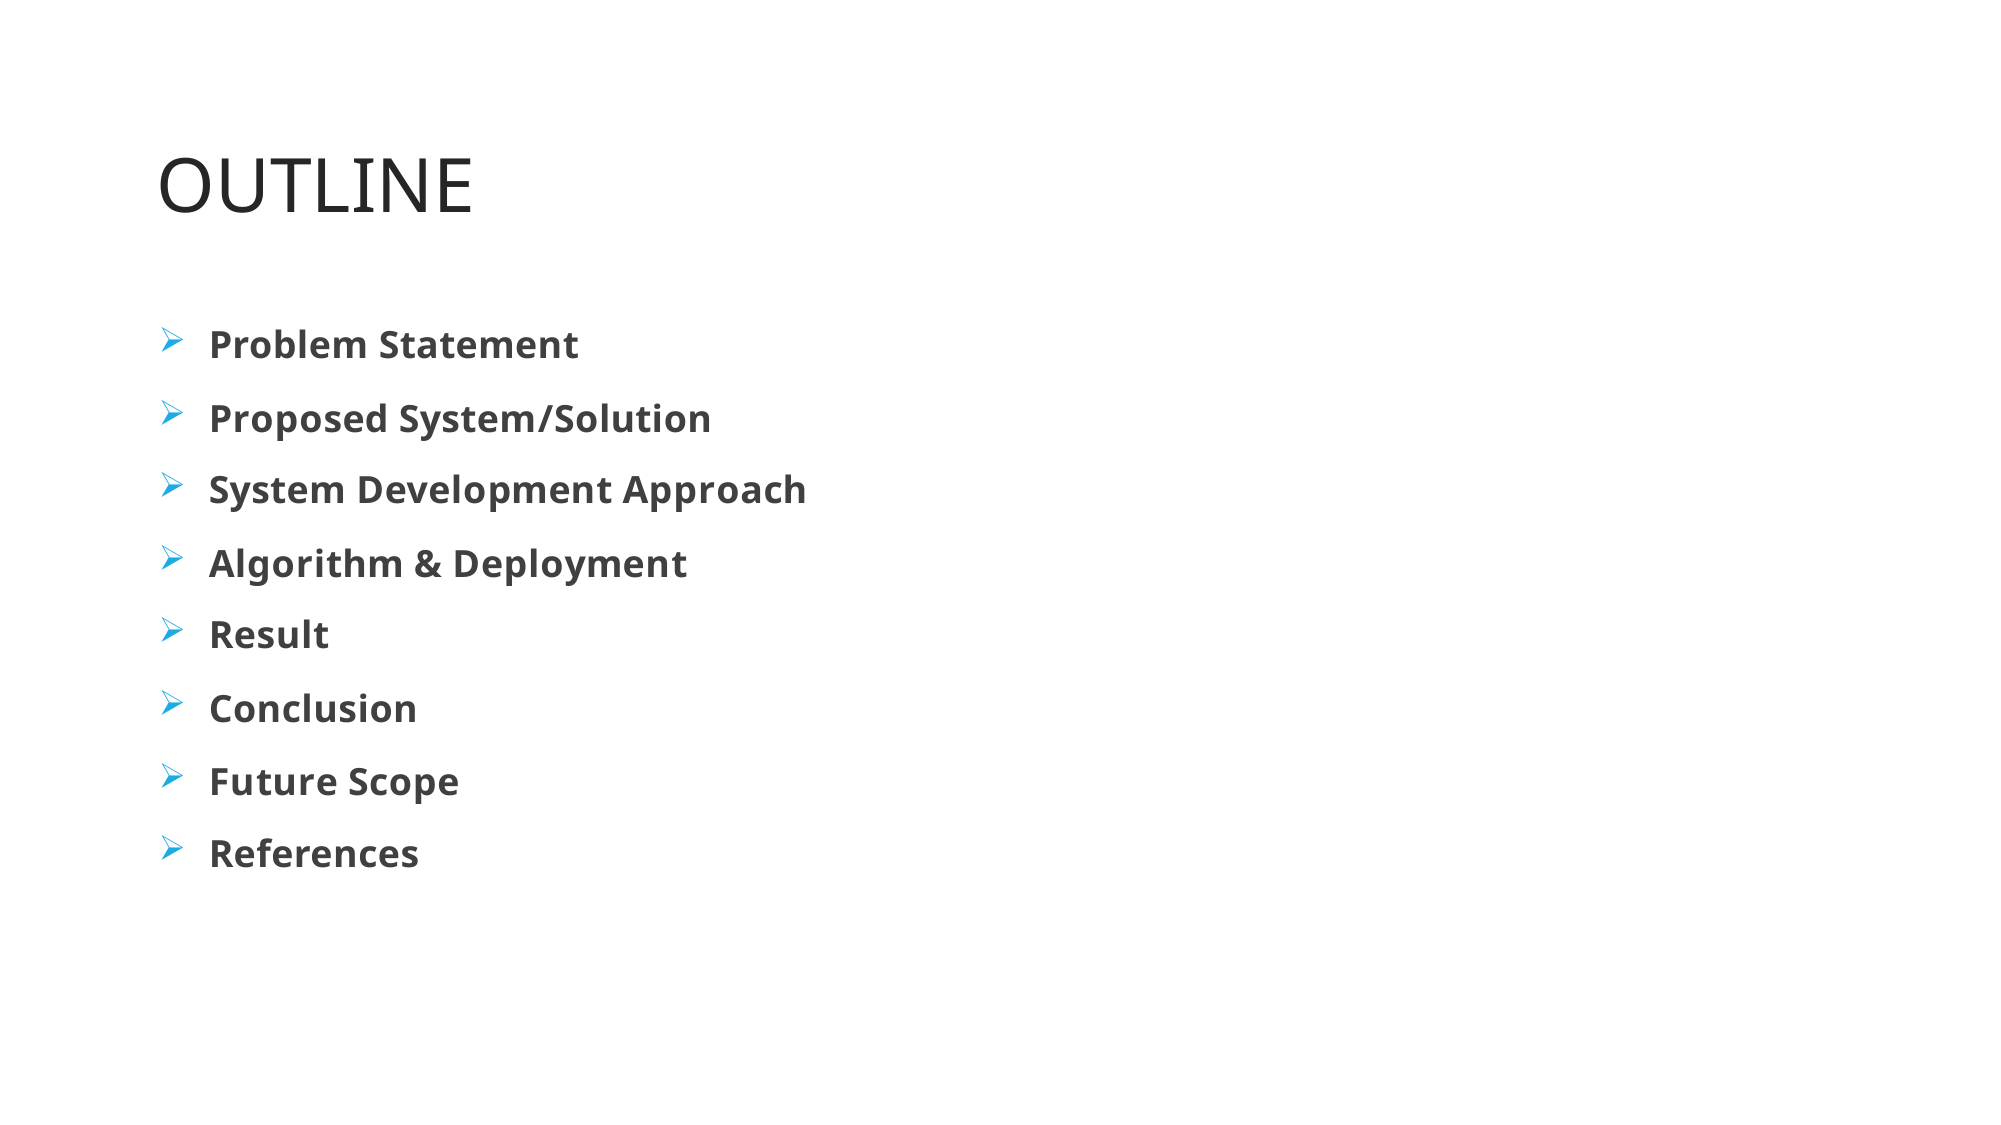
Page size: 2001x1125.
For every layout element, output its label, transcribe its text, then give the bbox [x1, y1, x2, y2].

text_box Problem Statement Proposed System/Solution System Development Approach Algorithm & Deployment Result Conclusion Future Scope References [141, 314, 1142, 882]
text_box OUTLINE [141, 140, 536, 261]
